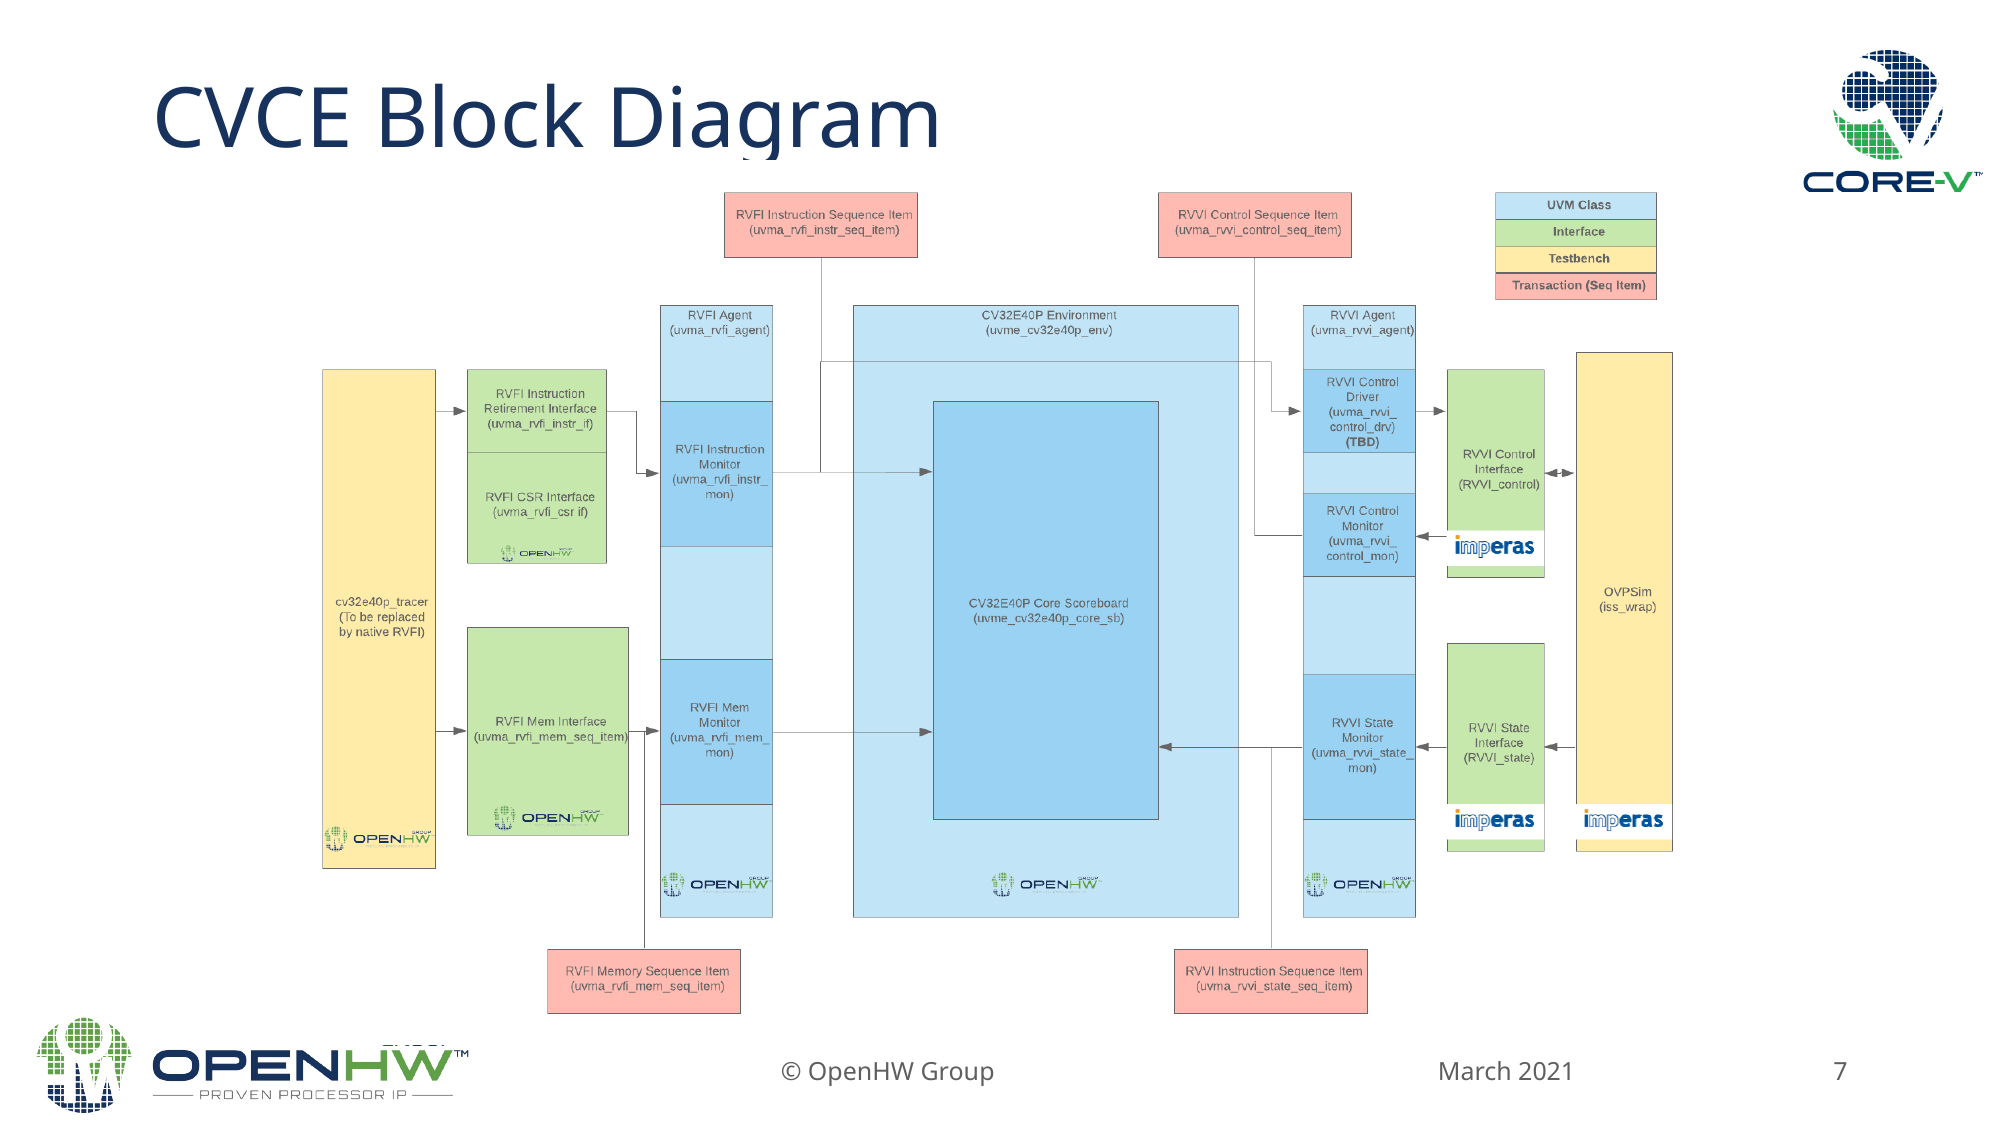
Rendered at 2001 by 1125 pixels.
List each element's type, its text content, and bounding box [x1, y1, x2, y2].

title CVCE Block Diagram [137, 59, 1804, 181]
footer © OpenHW Group [550, 1045, 1226, 1103]
picture [32, 1013, 473, 1117]
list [290, 160, 1688, 1045]
slide_number 7 [1782, 1042, 1863, 1103]
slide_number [1335, 1045, 1678, 1101]
